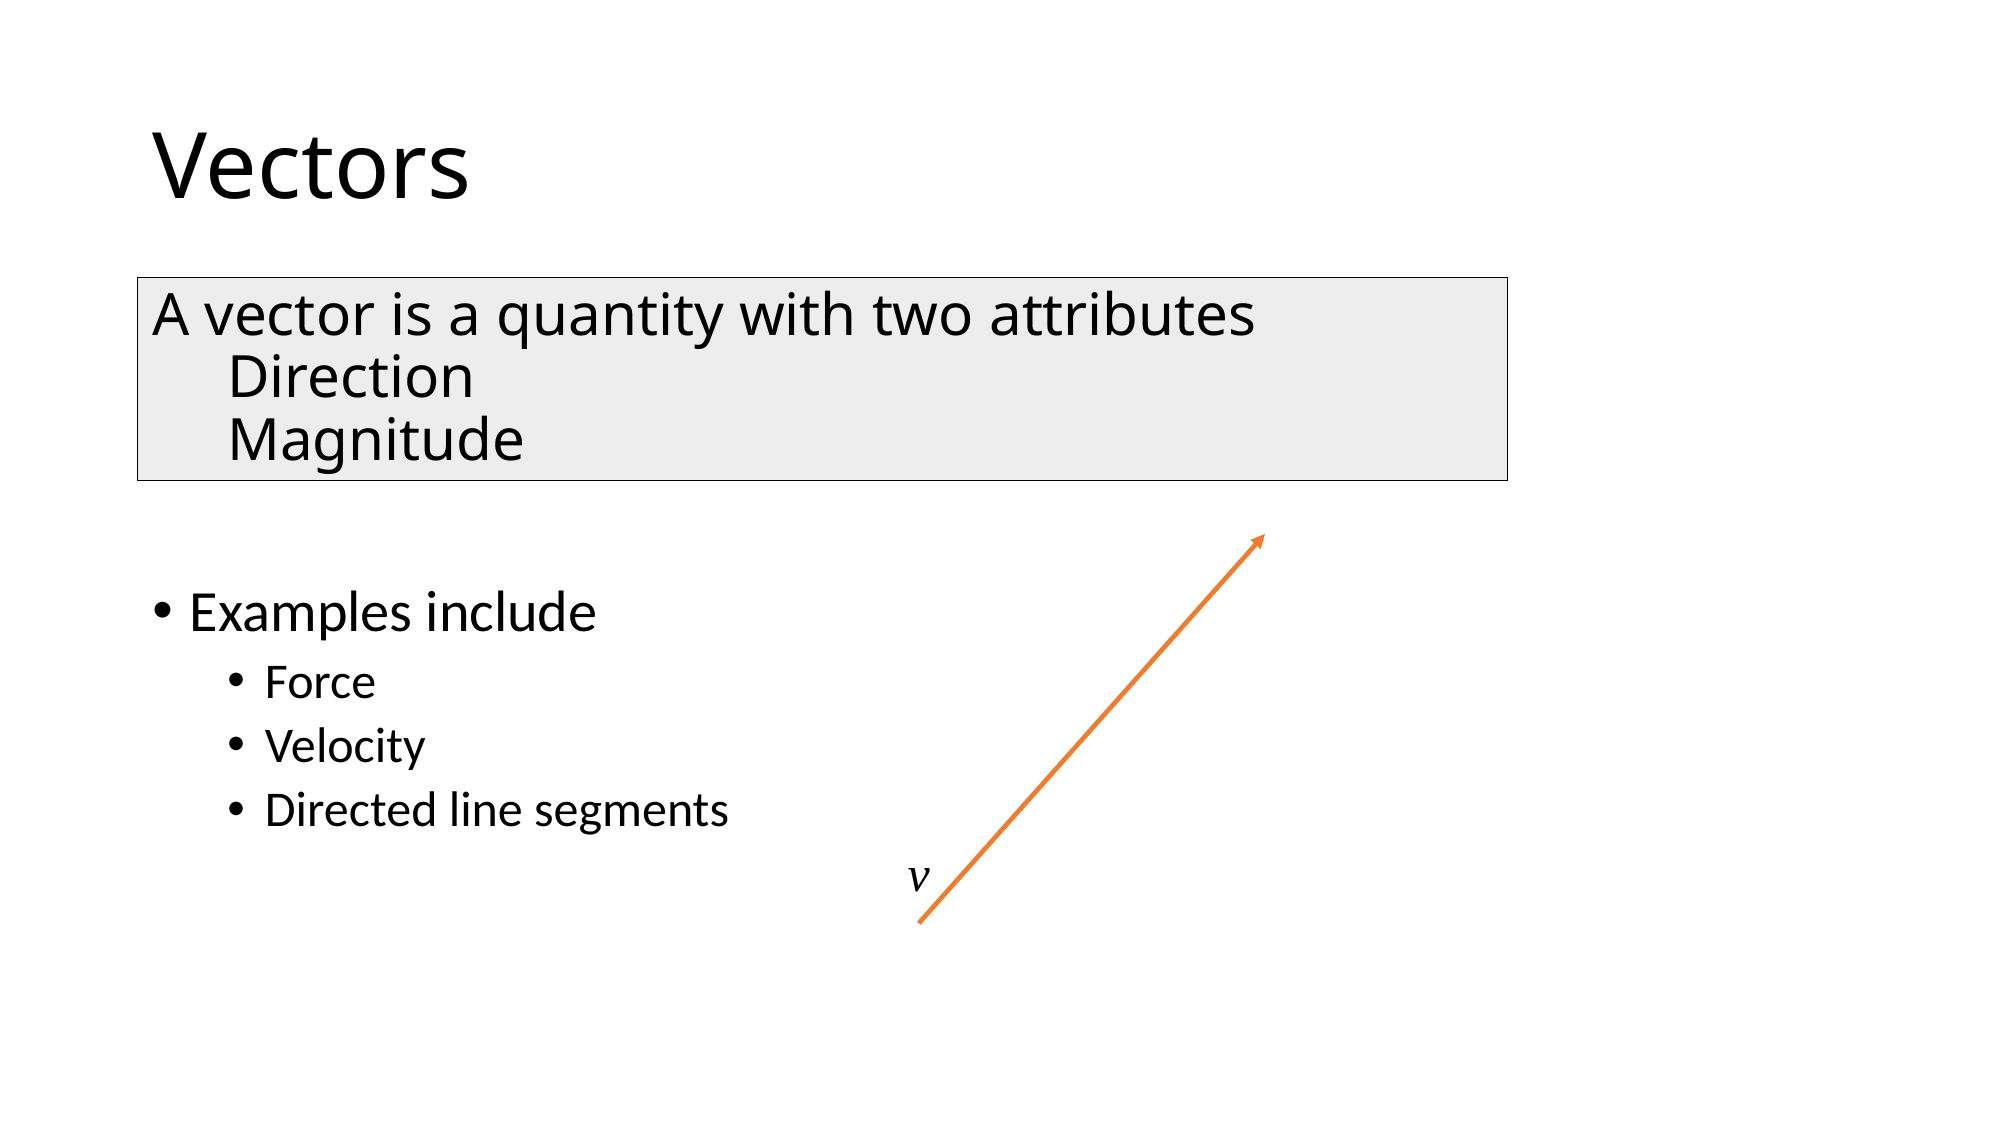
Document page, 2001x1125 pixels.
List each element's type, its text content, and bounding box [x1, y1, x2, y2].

text_box A vector is a quantity with two attributes Direction Magnitude [137, 277, 1508, 481]
list Examples include Force Velocity Directed line segments [137, 483, 1524, 1125]
title Vectors [137, 59, 1863, 278]
text_box v [856, 833, 982, 909]
text_box [982, 534, 1265, 853]
